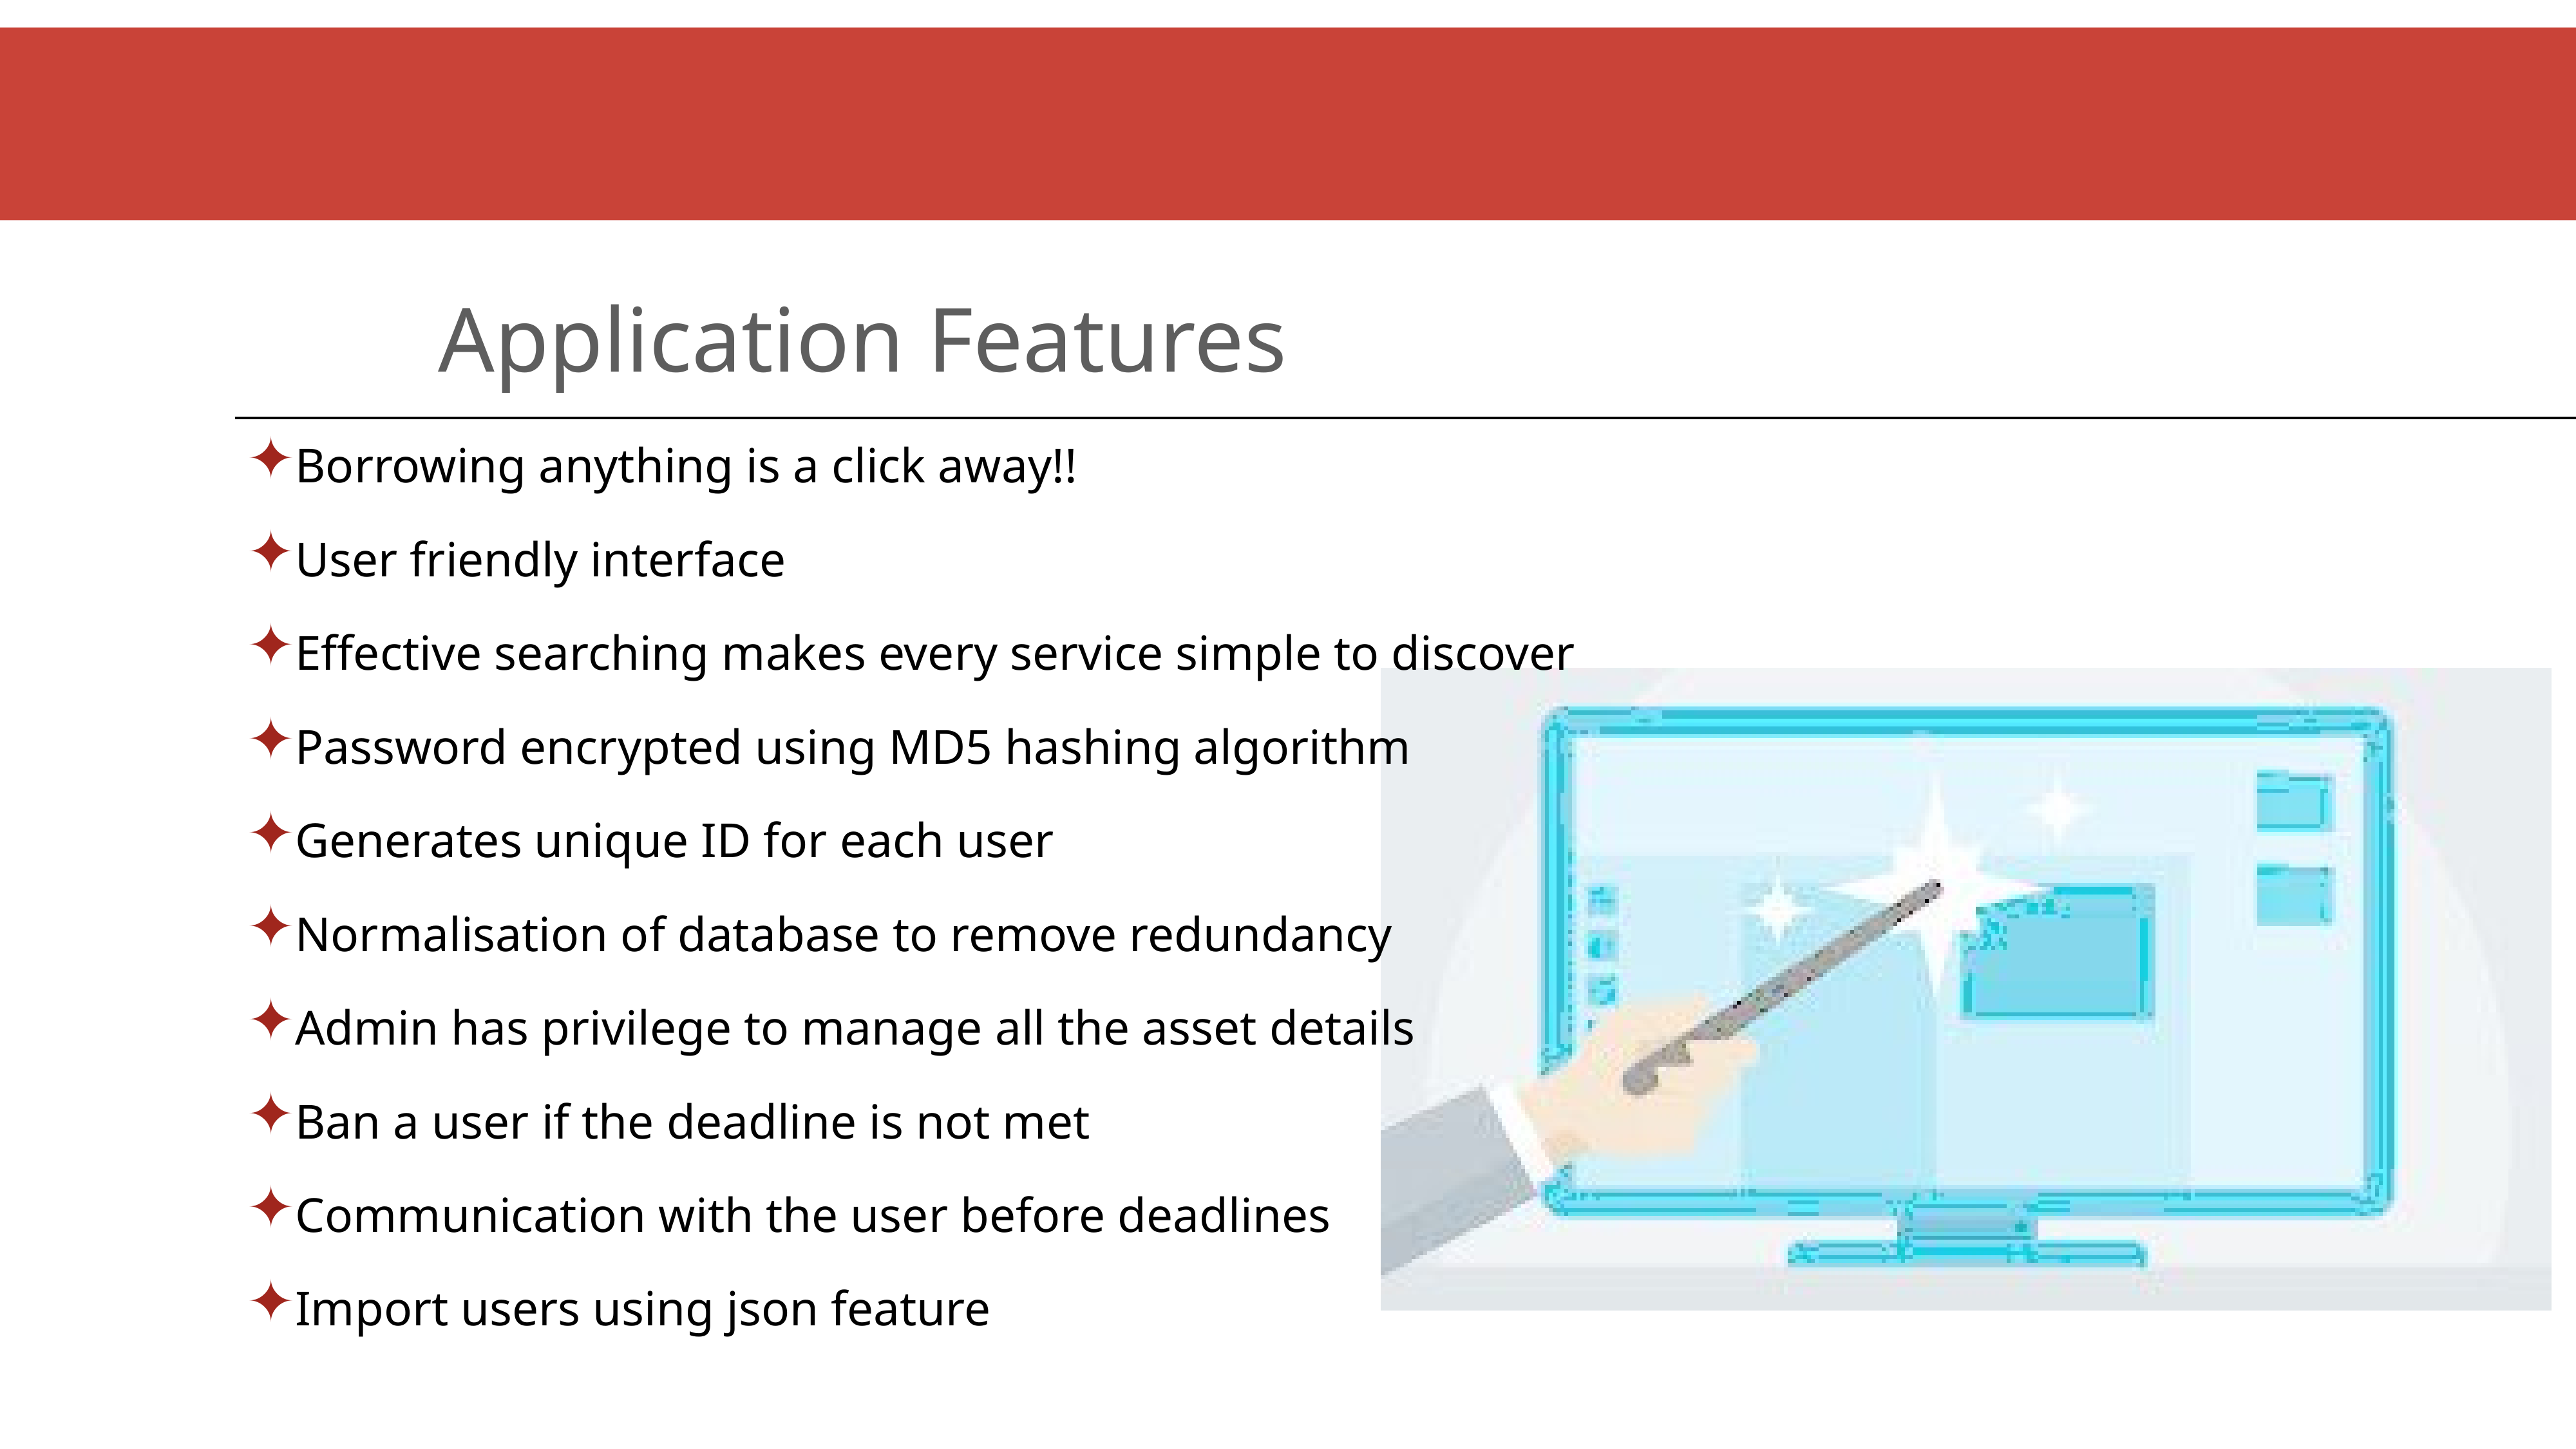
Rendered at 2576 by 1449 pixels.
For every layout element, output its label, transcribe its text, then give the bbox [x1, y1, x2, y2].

text_box Application Features [433, 278, 1293, 395]
title [0, 27, 2576, 221]
picture [1381, 668, 2552, 1311]
list Borrowing anything is a click away!! User friendly interface Effective searching makes every service simple to discover Password encrypted using MD5 hashing algorithm Generates unique ID for each user Normalisation of database to remove redundancy Admin has privilege to manage all the asset details Ban a user if the deadline is not met Communication with the user before deadlines Import users using json feature [241, 437, 2246, 1360]
